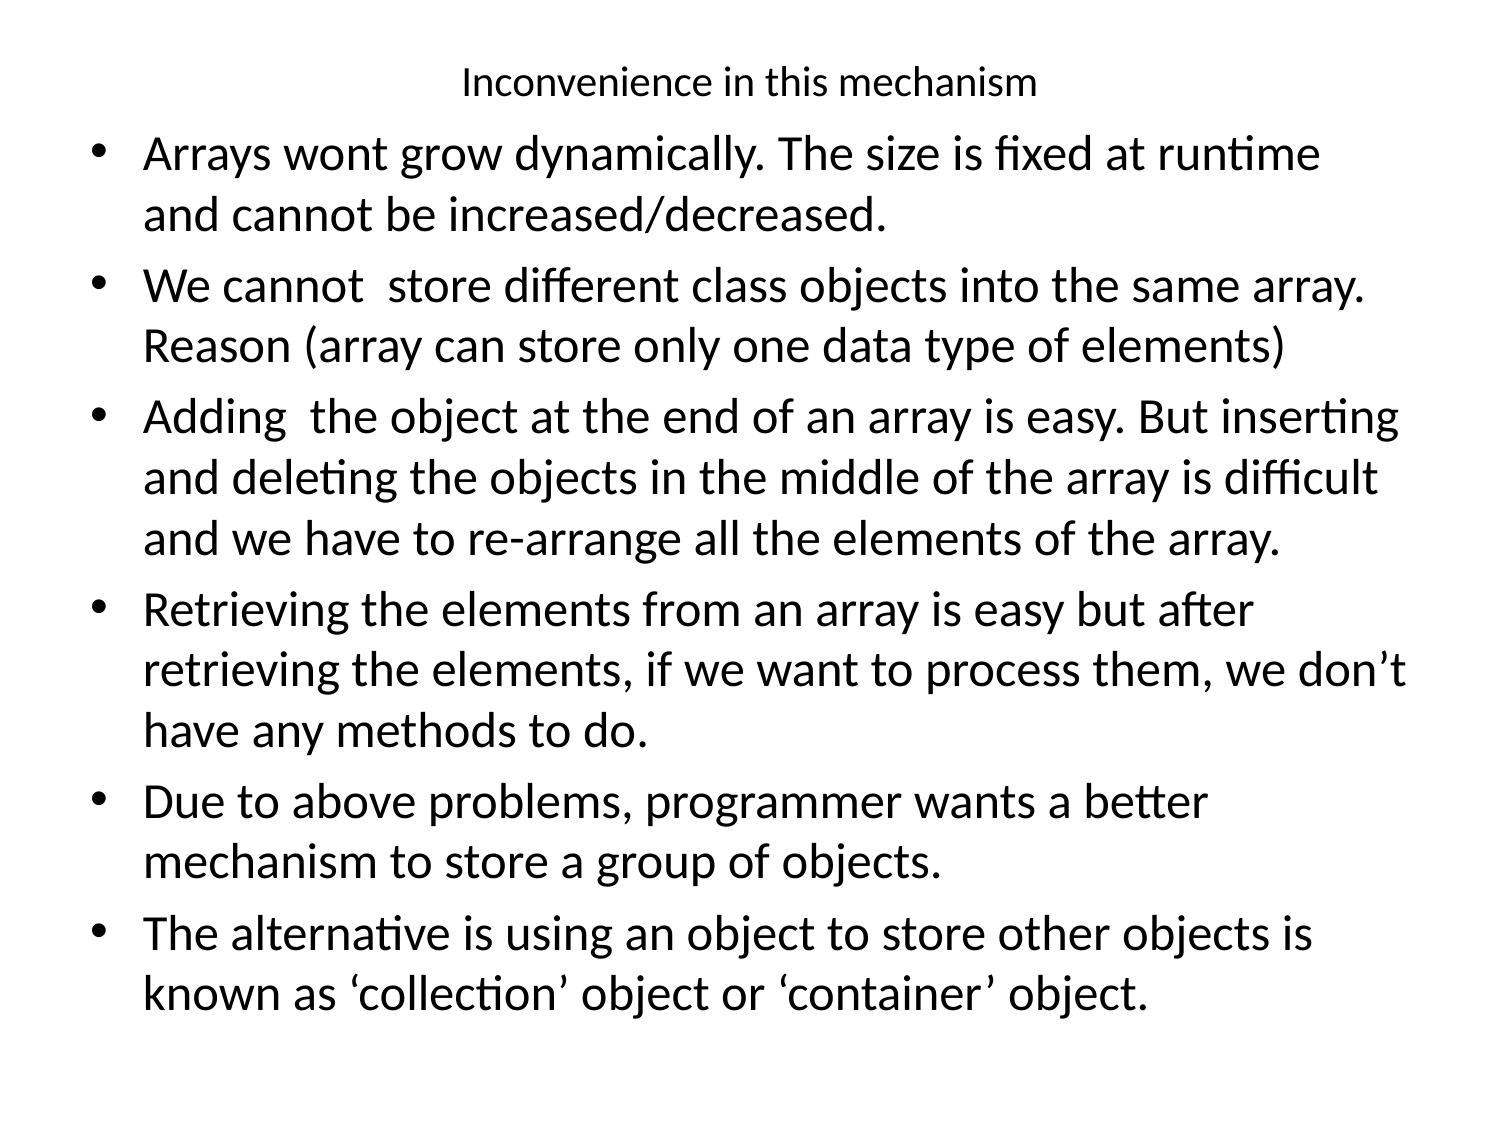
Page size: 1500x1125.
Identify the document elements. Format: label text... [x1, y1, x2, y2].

title Inconvenience in this mechanism [75, 45, 1425, 112]
list Arrays wont grow dynamically. The size is fixed at runtime and cannot be increased/decreased. We cannot store different class objects into the same array. Reason (array can store only one data type of elements) Adding the object at the end of an array is easy. But inserting and deleting the objects in the middle of the array is difficult and we have to re-arrange all the elements of the array. Retrieving the elements from an array is easy but after retrieving the elements, if we want to process them, we don’t have any methods to do. Due to above problems, programmer wants a better mechanism to store a group of objects. The alternative is using an object to store other objects is known as ‘collection’ object or ‘container’ object. [75, 112, 1425, 1100]
